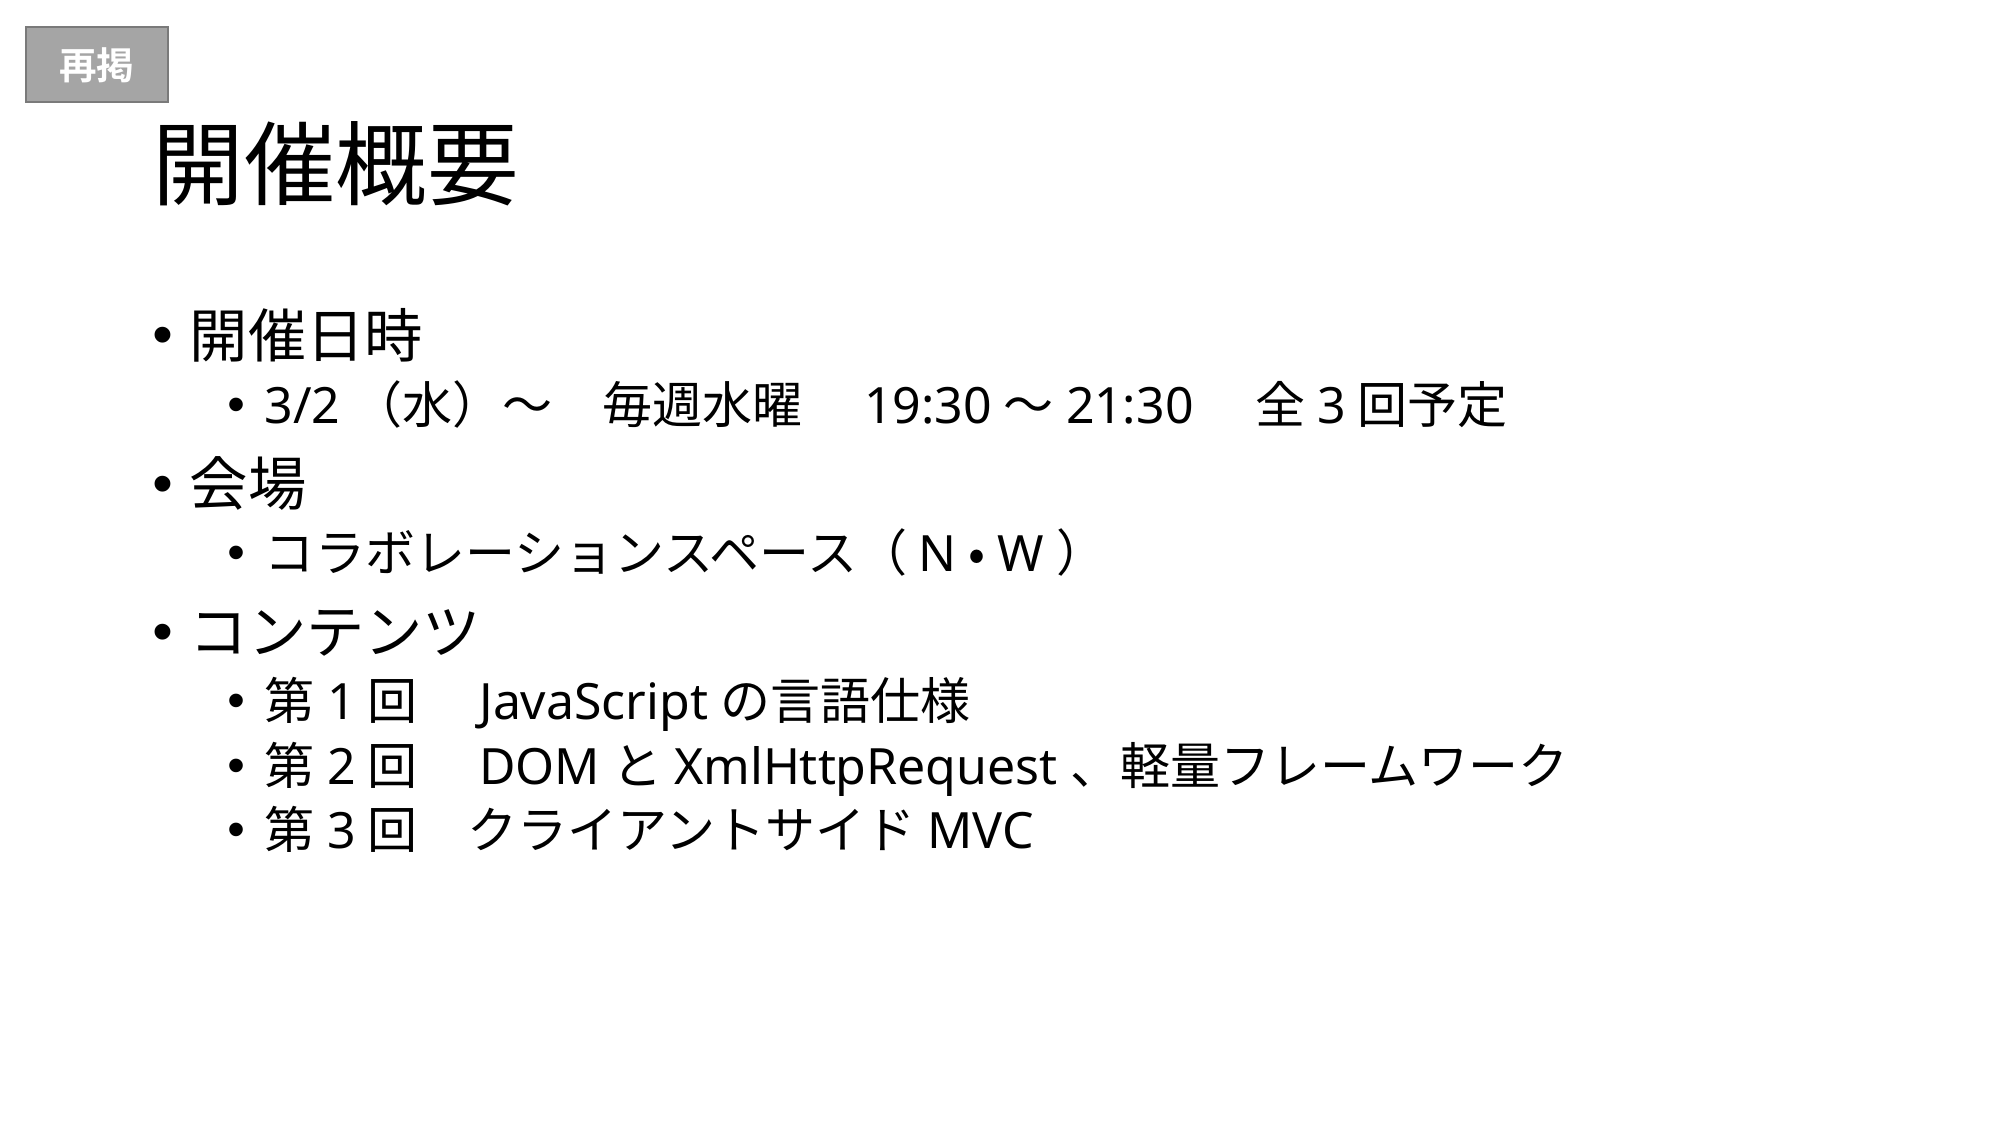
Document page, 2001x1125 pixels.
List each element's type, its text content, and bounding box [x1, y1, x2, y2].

list 開催日時 3/2（水）〜 毎週水曜 19:30〜21:30 全3回予定 会場 コラボレーションスペース（N・W） コンテンツ 第1回 JavaScriptの言語仕様 第2回 DOMとXmlHttpRequest、軽量フレームワーク 第3回 クライアントサイドMVC [137, 299, 1863, 1014]
title 開催概要 [137, 59, 1863, 278]
text_box 再掲 [25, 26, 169, 103]
